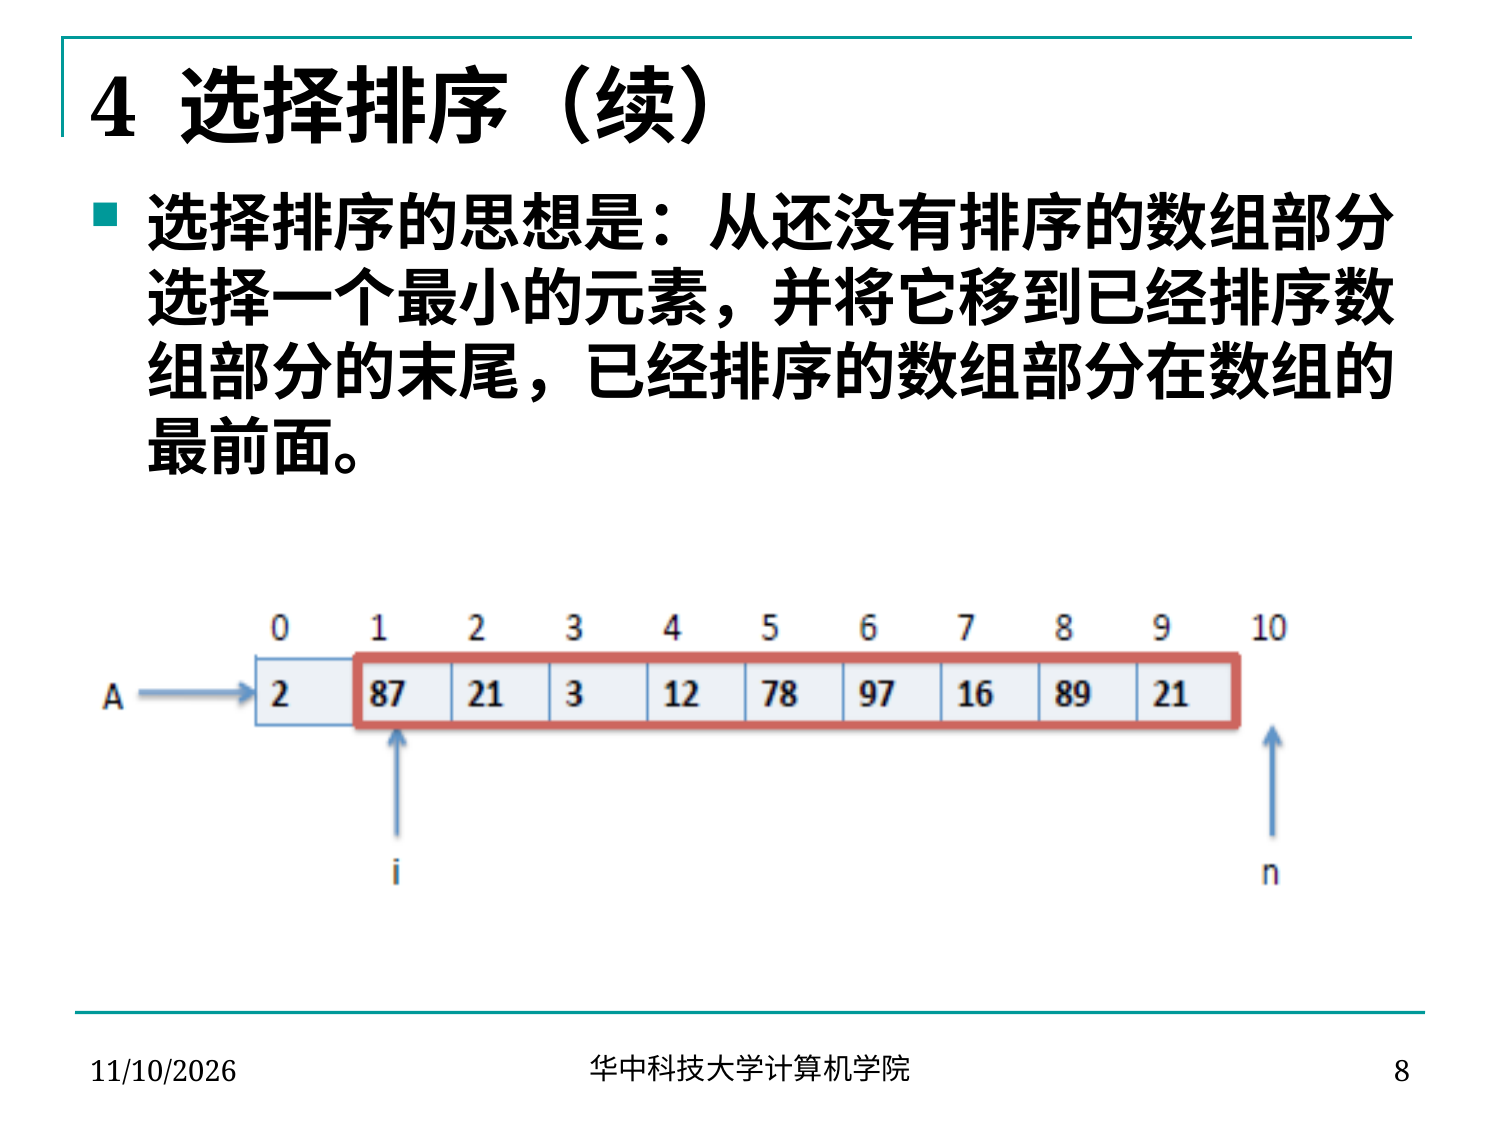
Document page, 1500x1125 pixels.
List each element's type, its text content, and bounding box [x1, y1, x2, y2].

slide_number 8 [1074, 1024, 1425, 1100]
footer 华中科技大学计算机学院 [512, 1025, 988, 1100]
picture [74, 532, 1425, 920]
list 选择排序的思想是：从还没有排序的数组部分选择一个最小的元素，并将它移到已经排序数组部分的末尾，已经排序的数组部分在数组的最前面。 [75, 174, 1425, 532]
title 4 选择排序（续） [75, 45, 1425, 174]
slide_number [75, 1024, 425, 1100]
